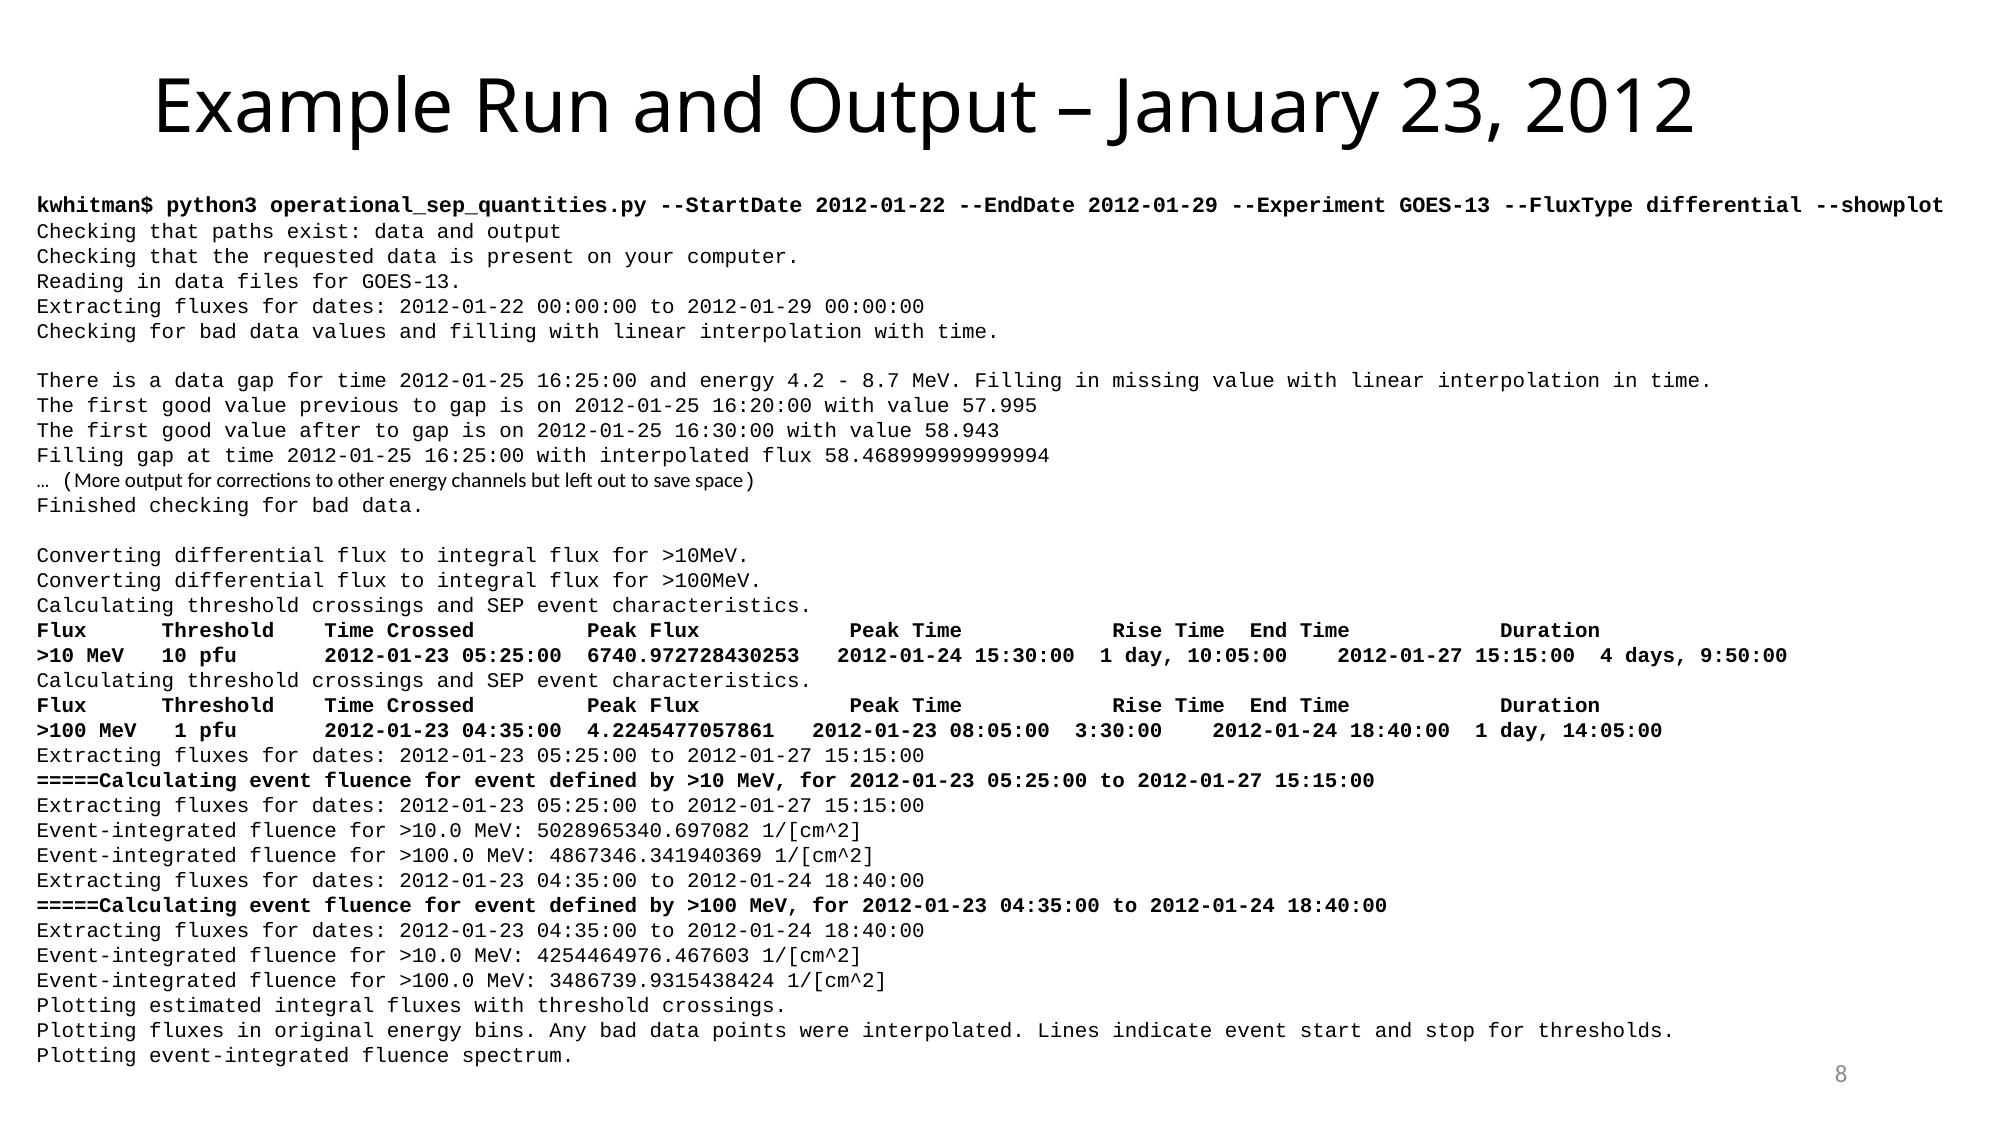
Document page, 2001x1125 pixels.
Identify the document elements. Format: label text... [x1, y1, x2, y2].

text_box kwhitman$ python3 operational_sep_quantities.py --StartDate 2012-01-22 --EndDate 2012-01-29 --Experiment GOES-13 --FluxType differential --showplot Checking that paths exist: data and output Checking that the requested data is present on your computer. Reading in data files for GOES-13. Extracting fluxes for dates: 2012-01-22 00:00:00 to 2012-01-29 00:00:00 Checking for bad data values and filling with linear interpolation with time. There is a data gap for time 2012-01-25 16:25:00 and energy 4.2 - 8.7 MeV. Filling in missing value with linear interpolation in time. The first good value previous to gap is on 2012-01-25 16:20:00 with value 57.995 The first good value after to gap is on 2012-01-25 16:30:00 with value 58.943 Filling gap at time 2012-01-25 16:25:00 with interpolated flux 58.468999999999994 … (More output for corrections to other energy channels but left out to save space) Finished checking for bad data. Converting differential flux to integral flux for >10MeV. Converting differential flux to integral flux for >100MeV. Calculating threshold crossings and SEP event characteristics. Flux Threshold Time Crossed Peak Flux Peak Time Rise Time End Time Duration >10 MeV 10 pfu 2012-01-23 05:25:00 6740.972728430253 2012-01-24 15:30:00 1 day, 10:05:00 2012-01-27 15:15:00 4 days, 9:50:00 Calculating threshold crossings and SEP event characteristics. Flux Threshold Time Crossed Peak Flux Peak Time Rise Time End Time Duration >100 MeV 1 pfu 2012-01-23 04:35:00 4.2245477057861 2012-01-23 08:05:00 3:30:00 2012-01-24 18:40:00 1 day, 14:05:00 Extracting fluxes for dates: 2012-01-23 05:25:00 to 2012-01-27 15:15:00 =====Calculating event fluence for event defined by >10 MeV, for 2012-01-23 05:25:00 to 2012-01-27 15:15:00 Extracting fluxes for dates: 2012-01-23 05:25:00 to 2012-01-27 15:15:00 Event-integrated fluence for >10.0 MeV: 5028965340.697082 1/[cm^2] Event-integrated fluence for >100.0 MeV: 4867346.341940369 1/[cm^2] Extracting fluxes for dates: 2012-01-23 04:35:00 to 2012-01-24 18:40:00 =====Calculating event fluence for event defined by >100 MeV, for 2012-01-23 04:35:00 to 2012-01-24 18:40:00 Extracting fluxes for dates: 2012-01-23 04:35:00 to 2012-01-24 18:40:00 Event-integrated fluence for >10.0 MeV: 4254464976.467603 1/[cm^2] Event-integrated fluence for >100.0 MeV: 3486739.9315438424 1/[cm^2] Plotting estimated integral fluxes with threshold crossings. Plotting fluxes in original energy bins. Any bad data points were interpolated. Lines indicate event start and stop for thresholds. Plotting event-integrated fluence spectrum. [21, 183, 1979, 1074]
slide_number 8 [1412, 1042, 1863, 1103]
title Example Run and Output – January 23, 2012 [137, 0, 1863, 183]
